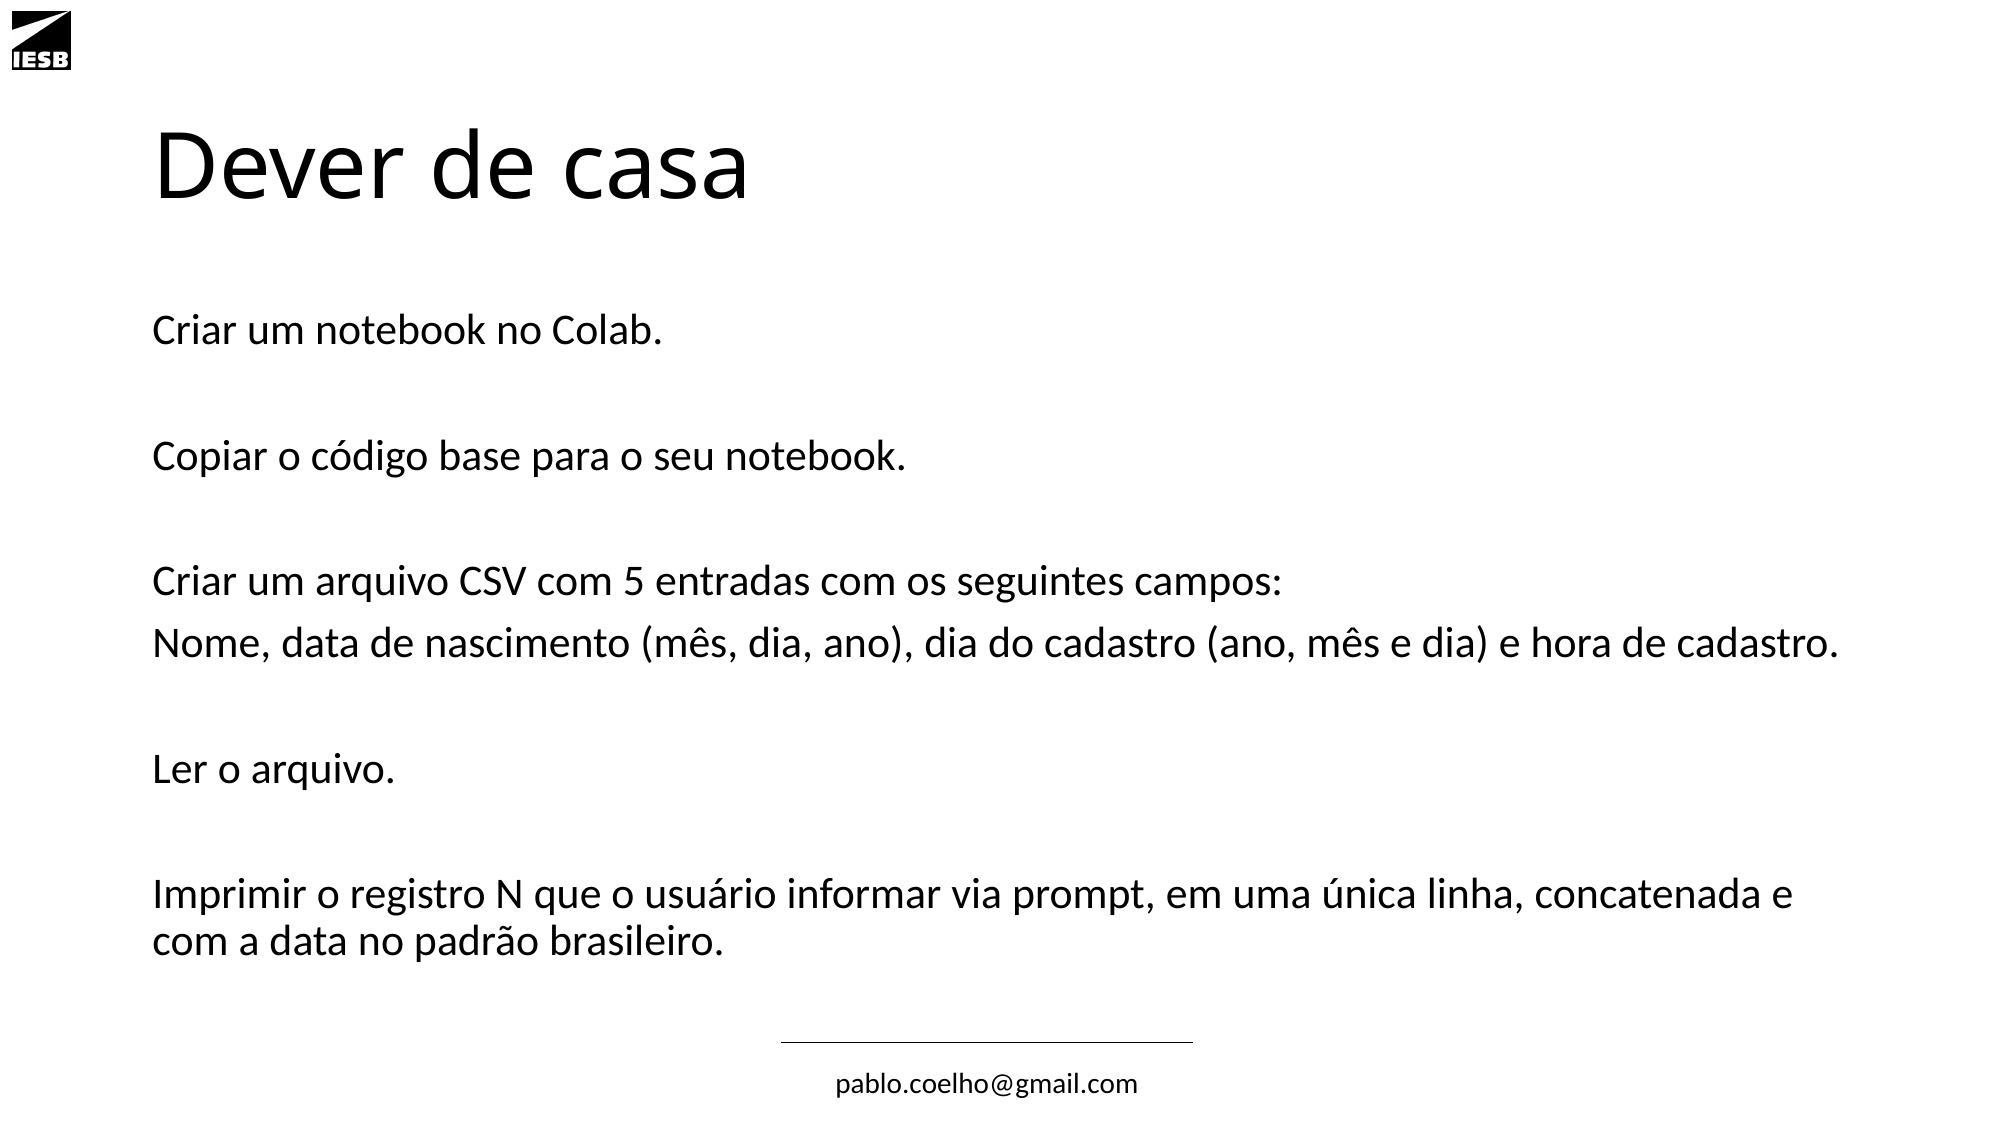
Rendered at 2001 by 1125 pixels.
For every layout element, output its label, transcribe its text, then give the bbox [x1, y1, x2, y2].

list Criar um notebook no Colab. Copiar o código base para o seu notebook. Criar um arquivo CSV com 5 entradas com os seguintes campos: Nome, data de nascimento (mês, dia, ano), dia do cadastro (ano, mês e dia) e hora de cadastro. Ler o arquivo. Imprimir o registro N que o usuário informar via prompt, em uma única linha, concatenada e com a data no padrão brasileiro. [137, 299, 1863, 1014]
title Dever de casa [137, 59, 1863, 278]
